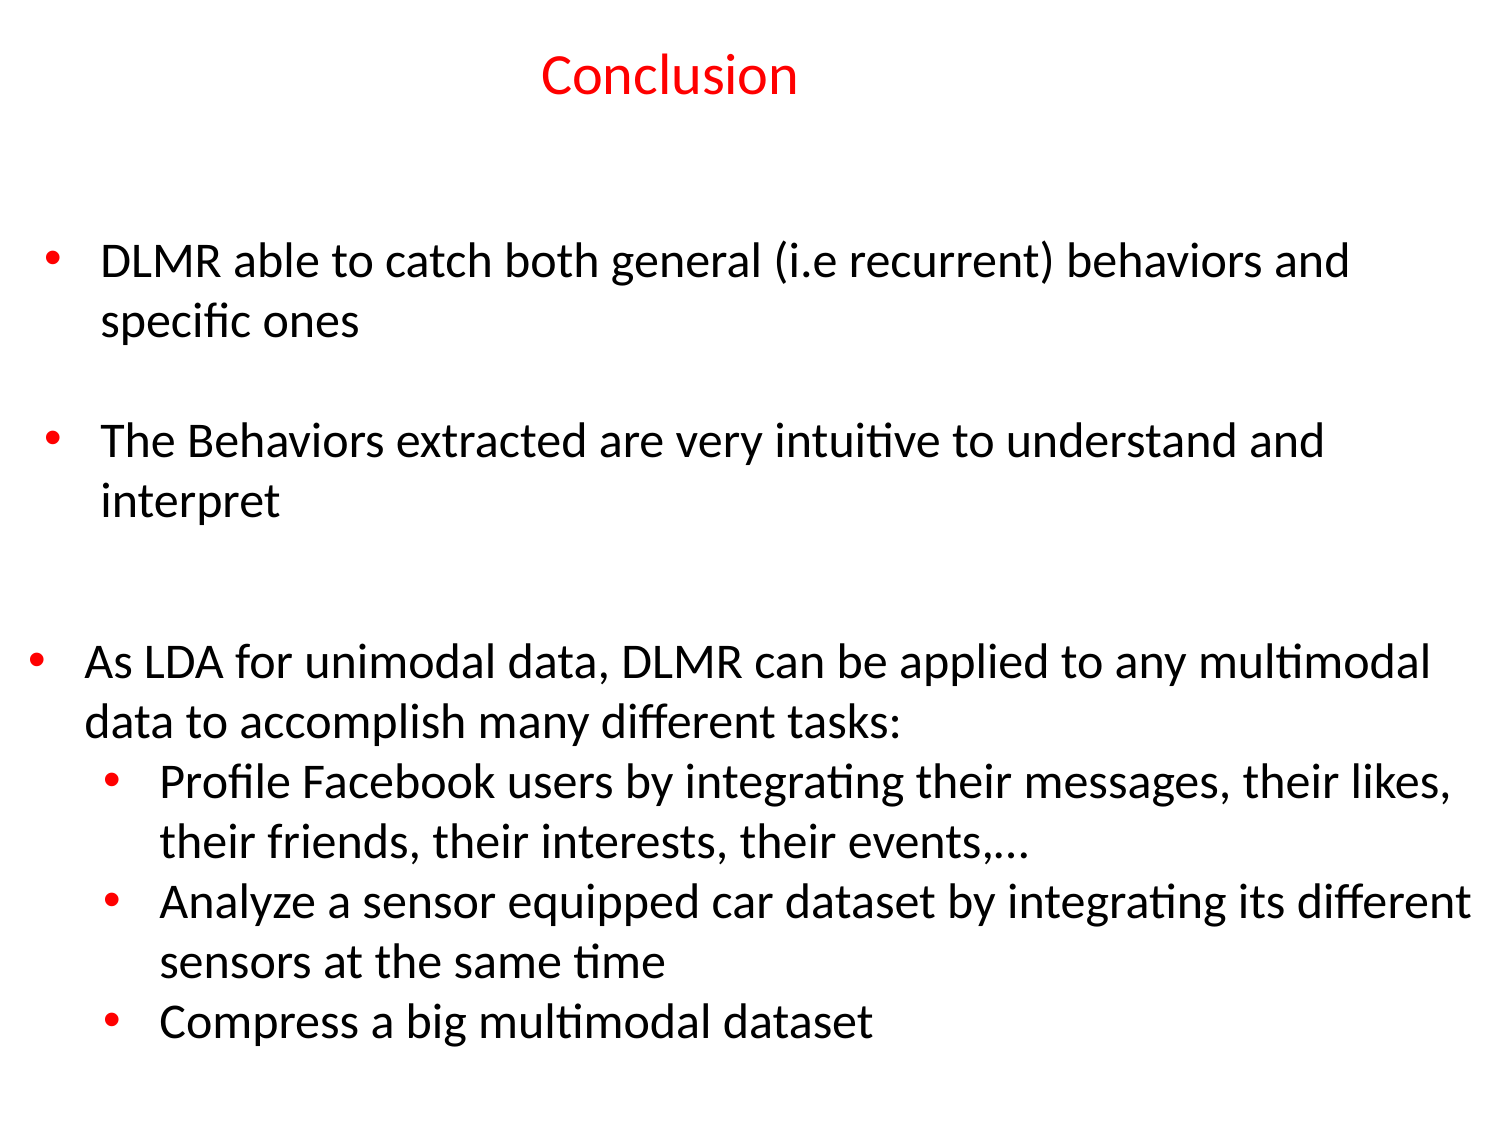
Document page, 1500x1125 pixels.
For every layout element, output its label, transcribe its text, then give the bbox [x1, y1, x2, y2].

text_box DLMR able to catch both general (i.e recurrent) behaviors and specific ones The Behaviors extracted are very intuitive to understand and interpret [29, 219, 1459, 535]
text_box As LDA for unimodal data, DLMR can be applied to any multimodal data to accomplish many different tasks: Profile Facebook users by integrating their messages, their likes, their friends, their interests, their events,… Analyze a sensor equipped car dataset by integrating its different sensors at the same time Compress a big multimodal dataset [13, 621, 1496, 1057]
text_box Conclusion [0, 19, 1418, 124]
